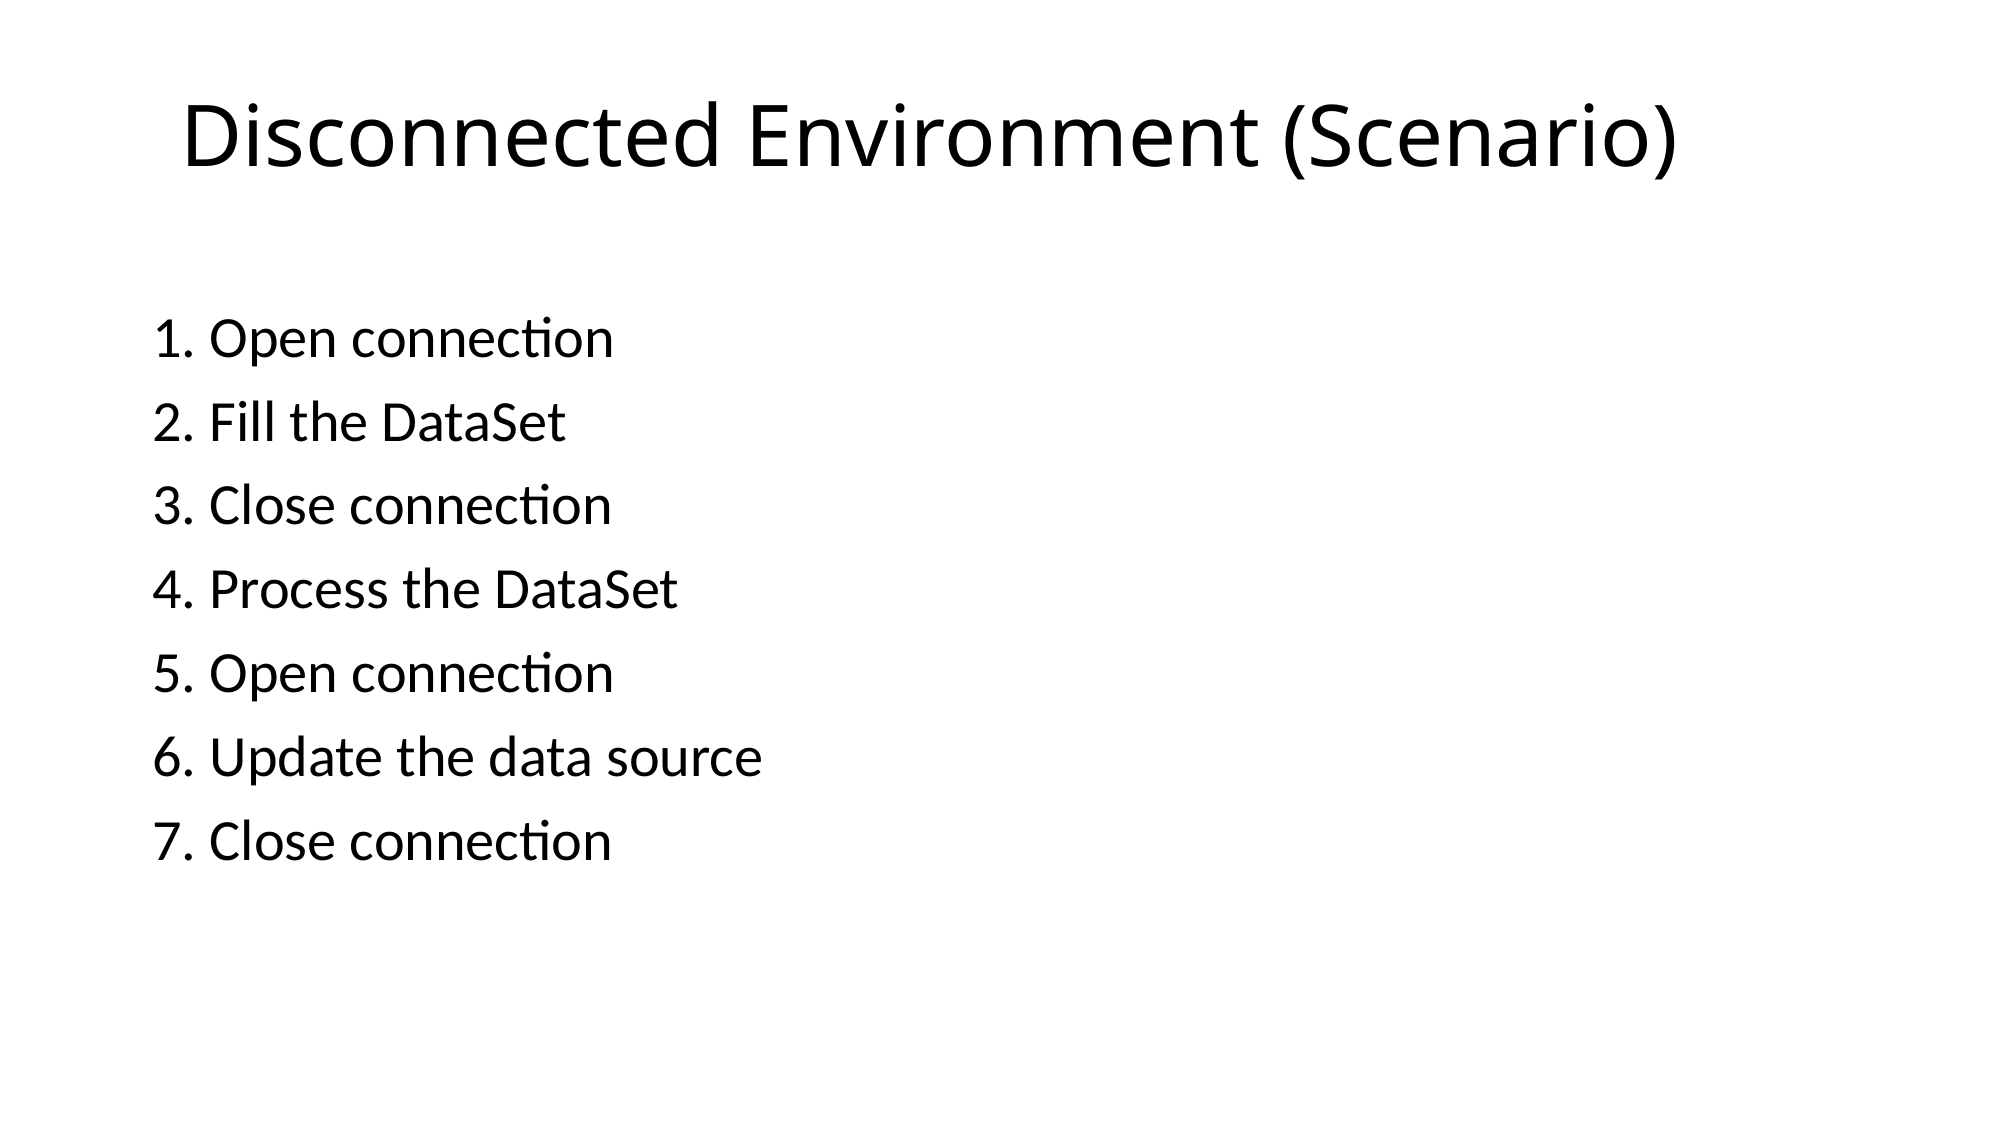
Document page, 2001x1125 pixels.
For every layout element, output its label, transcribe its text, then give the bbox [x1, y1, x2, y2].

list 1. Open connection 2. Fill the DataSet 3. Close connection 4. Process the DataSet 5. Open connection 6. Update the data source 7. Close connection [137, 299, 1863, 1014]
title Disconnected Environment (Scenario) [109, 45, 1750, 233]
